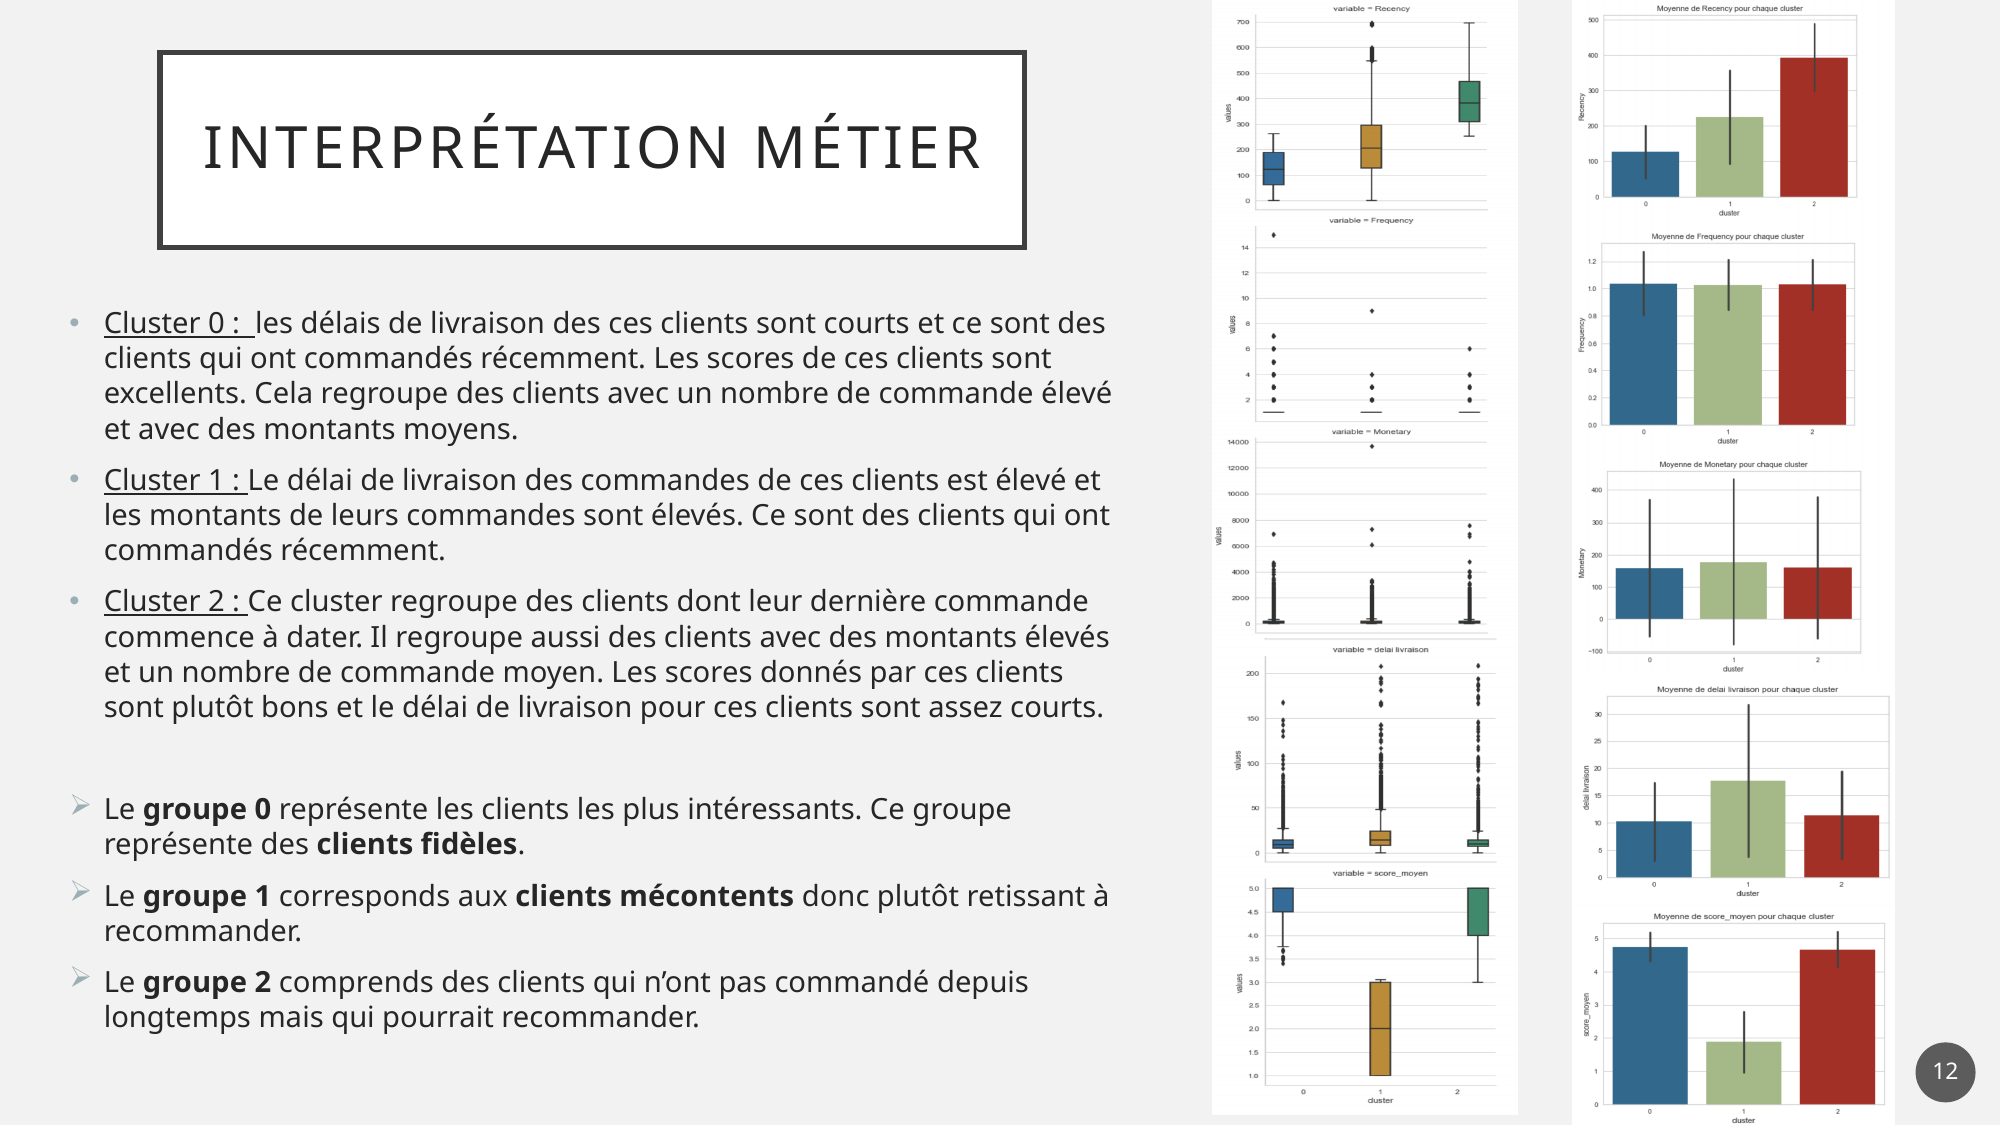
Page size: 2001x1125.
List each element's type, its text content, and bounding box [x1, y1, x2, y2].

list Cluster 0 : les délais de livraison des ces clients sont courts et ce sont des clients qui ont commandés récemment. Les scores de ces clients sont excellents. Cela regroupe des clients avec un nombre de commande élevé et avec des montants moyens. Cluster 1 : Le délai de livraison des commandes de ces clients est élevé et les montants de leurs commandes sont élevés. Ce sont des clients qui ont commandés récemment. Cluster 2 : Ce cluster regroupe des clients dont leur dernière commande commence à dater. Il regroupe aussi des clients avec des montants élevés et un nombre de commande moyen. Les scores donnés par ces clients sont plutôt bons et le délai de livraison pour ces clients sont assez courts. Le groupe 0 représente les clients les plus intéressants. Ce groupe représente des clients fidèles. Le groupe 1 corresponds aux clients mécontents donc plutôt retissant à recommander. Le groupe 2 comprends des clients qui n’ont pas commandé depuis longtemps mais qui pourrait recommander. [54, 297, 1131, 1073]
title Interprétation métier [157, 50, 1027, 250]
picture [1212, 0, 1518, 1115]
slide_number 12 [1915, 1042, 1976, 1103]
picture [1572, 0, 1895, 1125]
